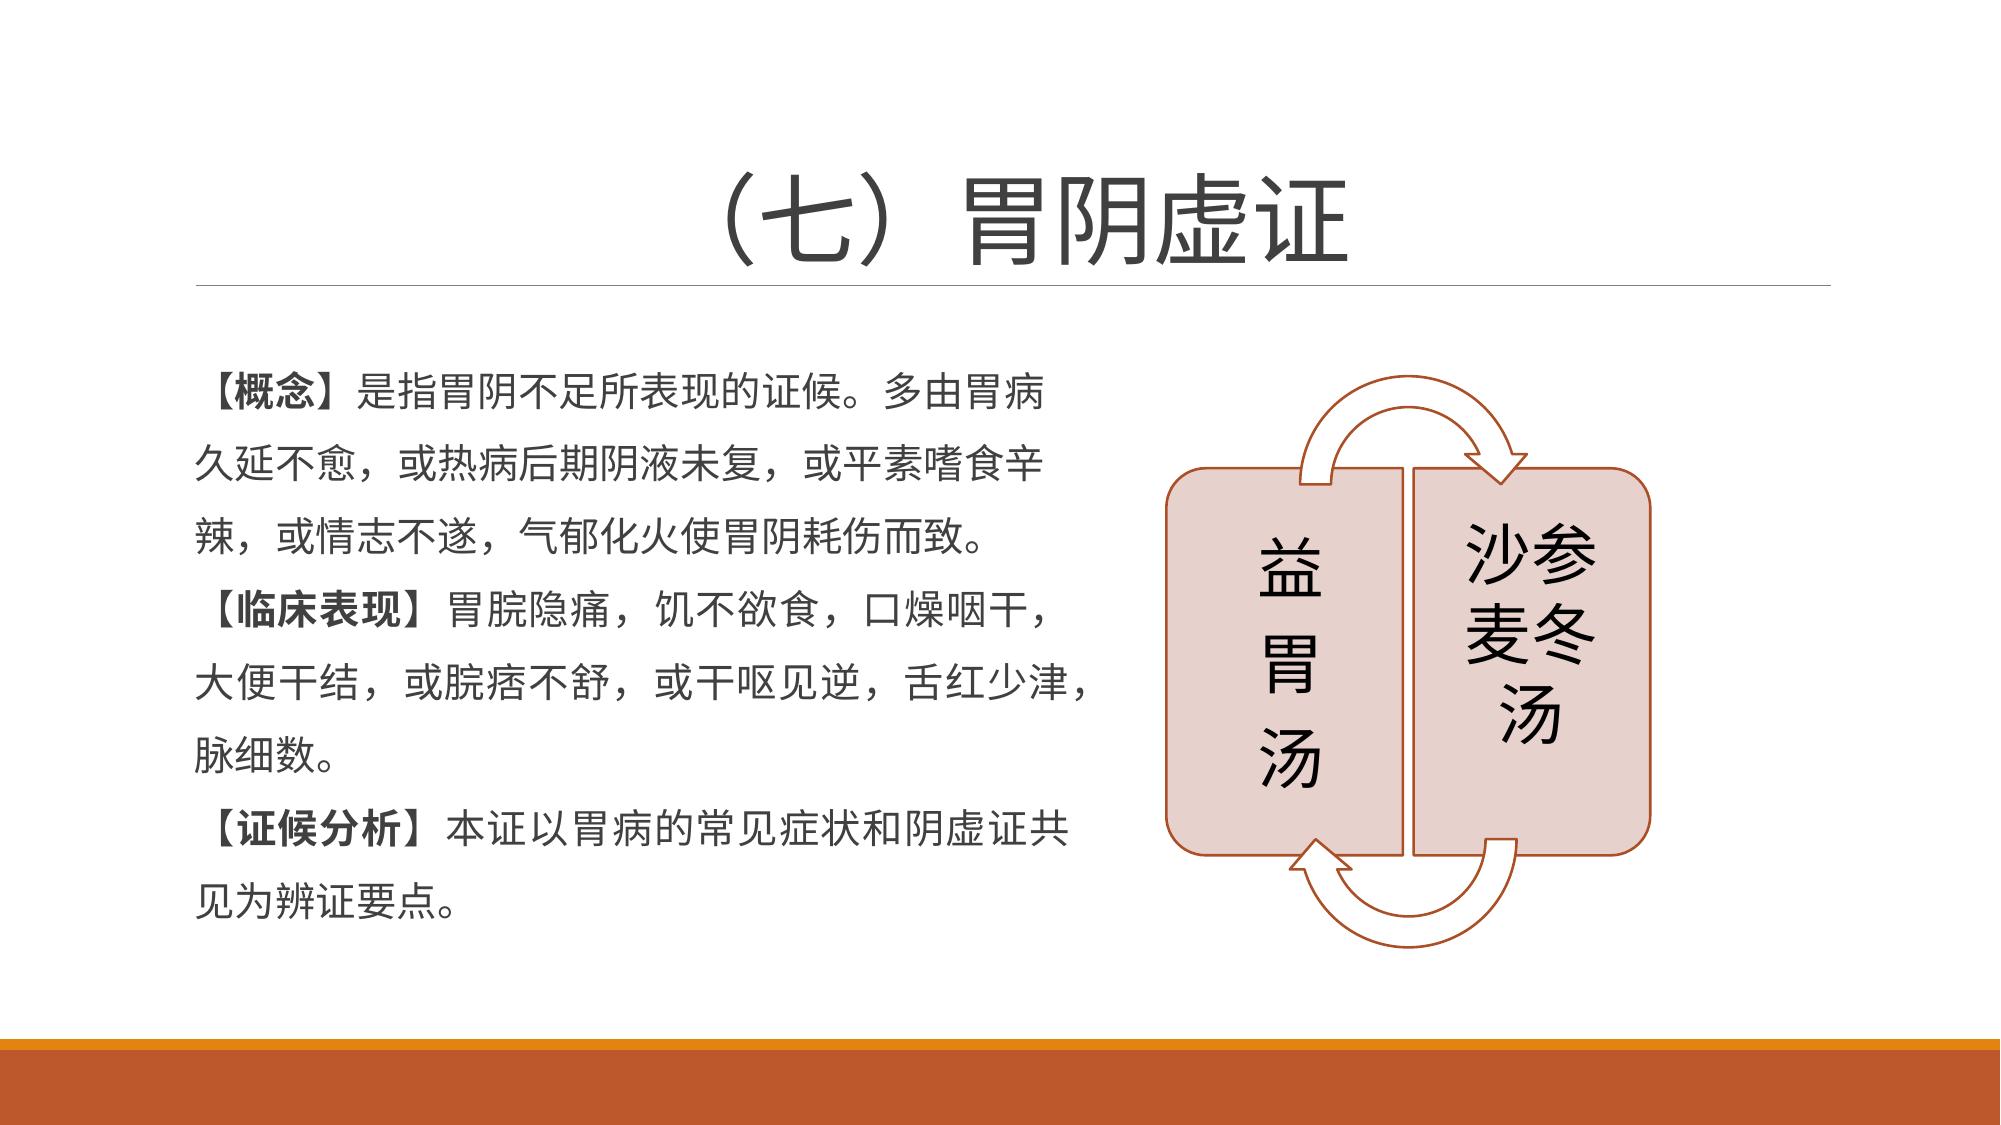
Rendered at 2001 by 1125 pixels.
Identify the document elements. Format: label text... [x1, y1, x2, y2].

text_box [1092, 360, 1725, 964]
title （七）胃阴虚证 [180, 47, 1830, 285]
list 【概念】是指胃阴不足所表现的证候。多由胃病久延不愈，或热病后期阴液未复，或平素嗜食辛辣，或情志不遂，气郁化火使胃阴耗伤而致。 【临床表现】胃脘隐痛，饥不欲食，口燥咽干，大便干结，或脘痞不舒，或干呕见逆，舌红少津，脉细数。 【证候分析】本证以胃病的常见症状和阴虚证共见为辨证要点。 [180, 302, 1071, 963]
